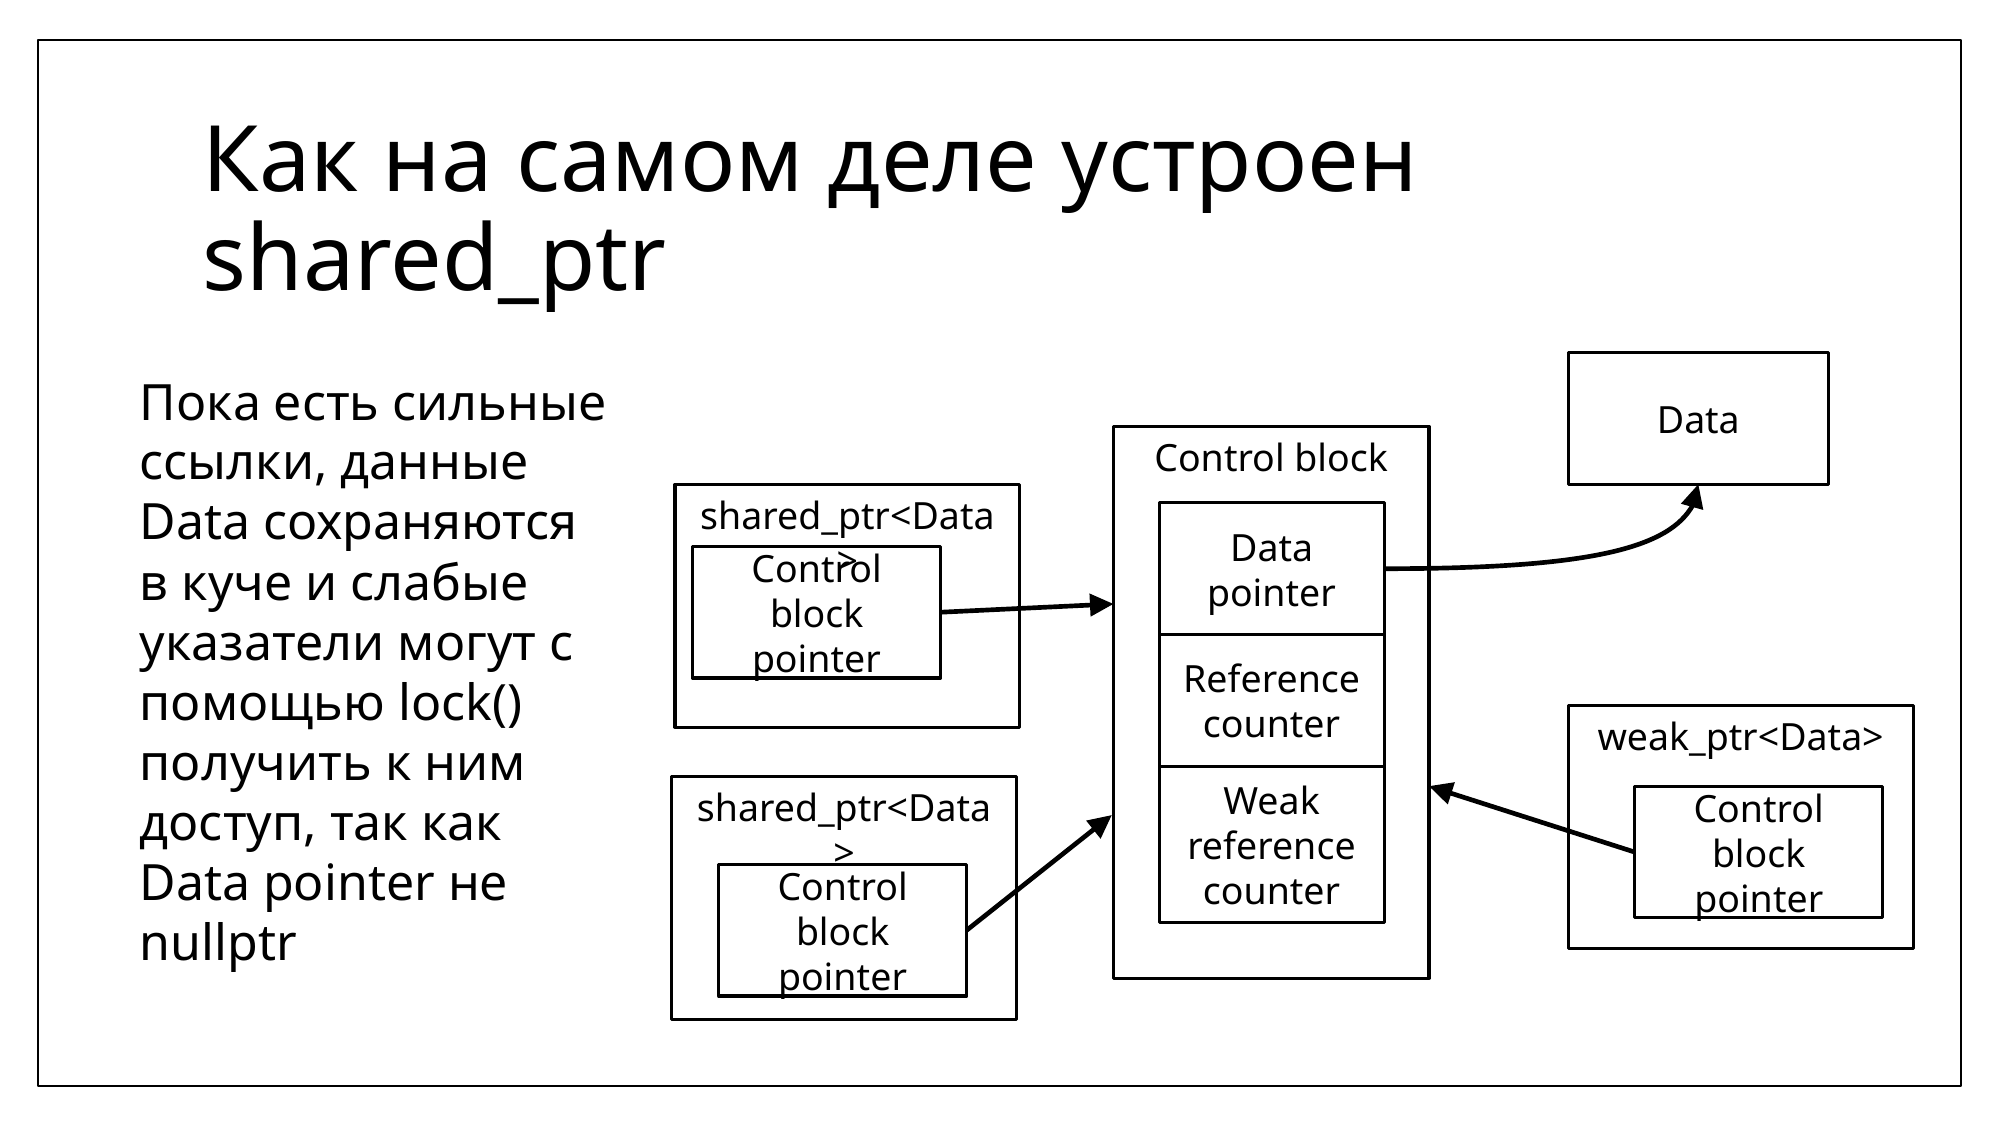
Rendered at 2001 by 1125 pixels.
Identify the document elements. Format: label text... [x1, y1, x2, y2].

text_box Пока есть сильные ссылки, данные Data сохраняются в куче и слабые указатели могут с помощью lock() получить к ним доступ, так как Data pointer не nullptr [124, 362, 622, 978]
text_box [1428, 785, 1635, 853]
title Как на самом деле устроен shared_ptr [187, 99, 1808, 323]
text_box Control block pointer [1633, 785, 1884, 919]
text_box shared_ptr<Data> [670, 775, 1018, 1021]
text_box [940, 603, 1114, 613]
text_box shared_ptr<Data> [673, 483, 1021, 729]
text_box Control block [1112, 425, 1431, 980]
text_box Data [1567, 351, 1830, 486]
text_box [1383, 484, 1699, 570]
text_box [966, 814, 1112, 931]
text_box weak_ptr<Data> [1567, 704, 1915, 950]
